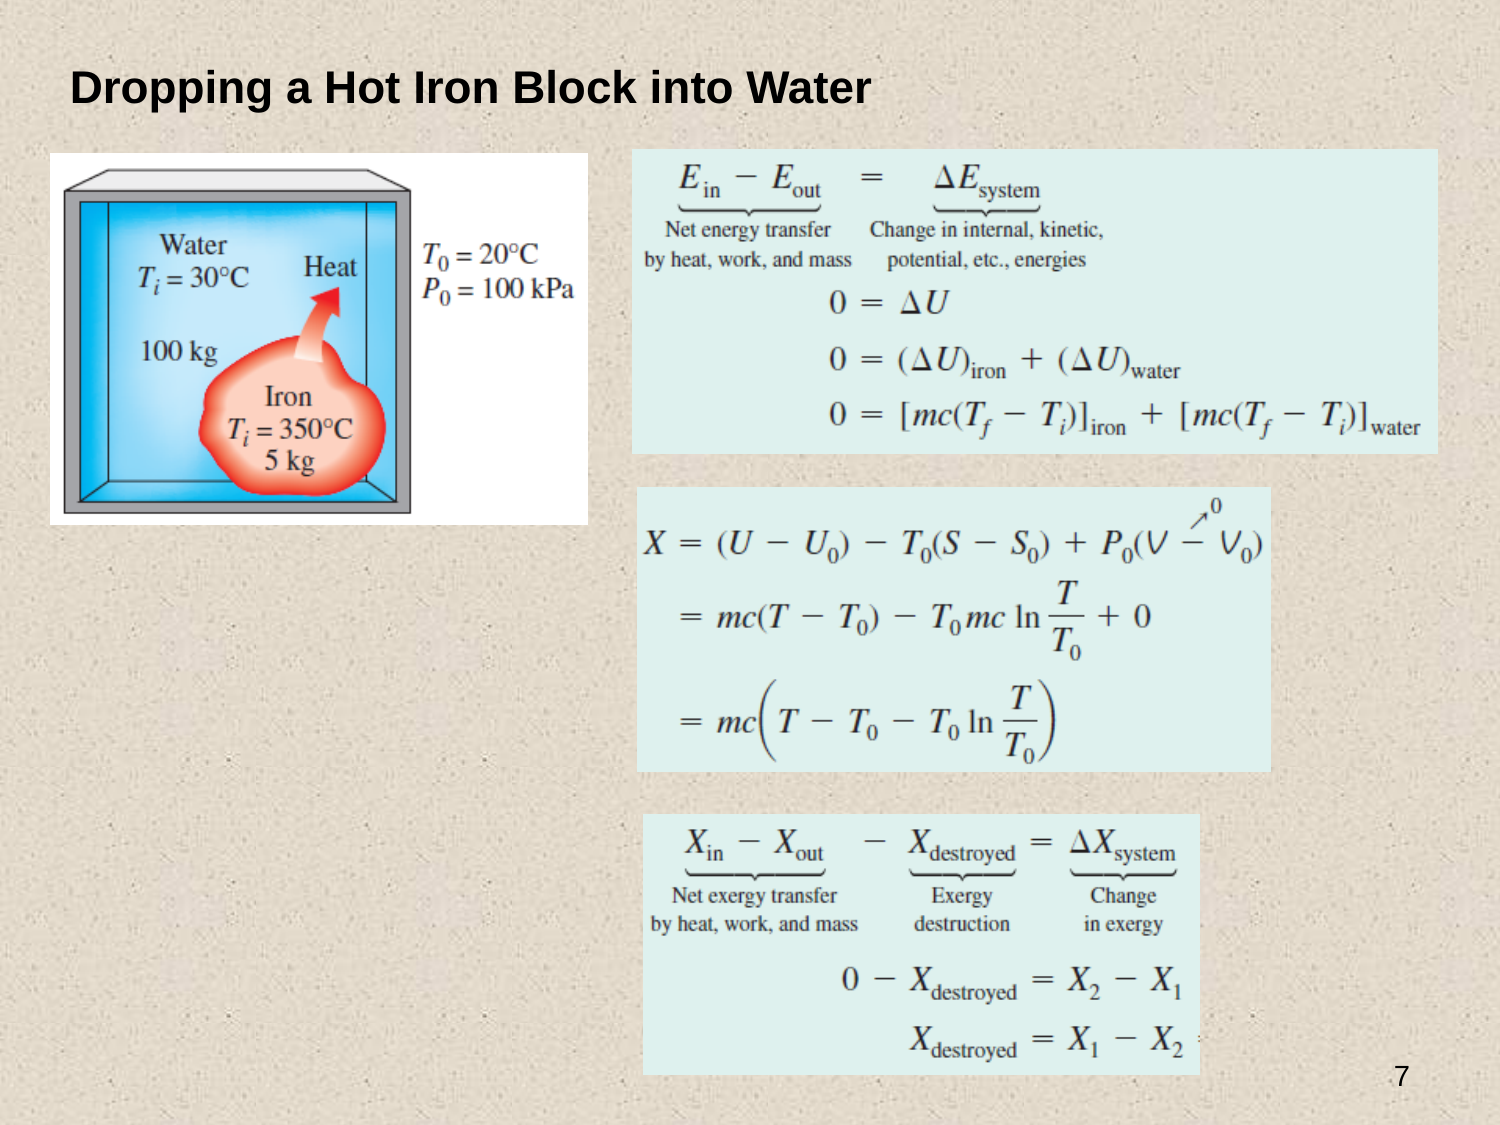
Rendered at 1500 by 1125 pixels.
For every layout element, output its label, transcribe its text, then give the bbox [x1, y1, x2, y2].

picture [0, 0, 1500, 1125]
slide_number 7 [1074, 1049, 1426, 1103]
text_box Dropping a Hot Iron Block into Water [55, 50, 888, 120]
